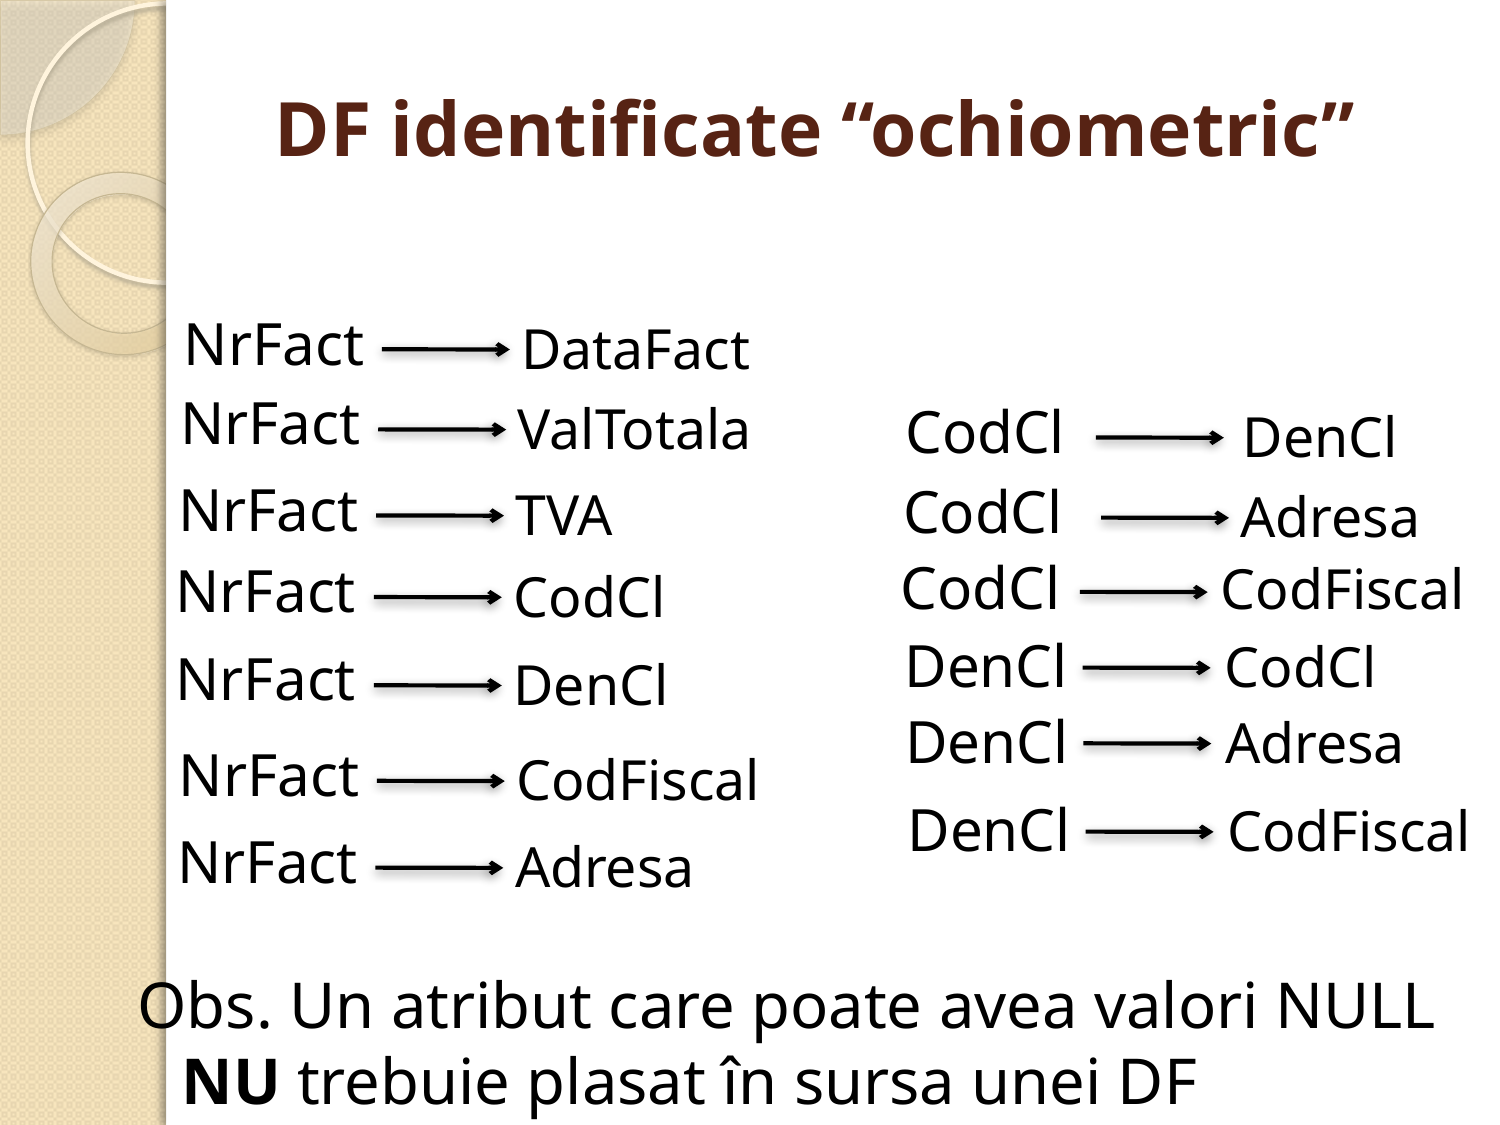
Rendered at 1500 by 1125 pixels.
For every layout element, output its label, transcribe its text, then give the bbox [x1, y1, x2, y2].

text_box CodCl [485, 554, 786, 636]
text_box DataFact [493, 306, 794, 389]
text_box TVA [488, 472, 788, 555]
text_box CodCl [872, 544, 1118, 634]
list NrFact [155, 299, 402, 389]
text_box CodCl [874, 467, 1121, 557]
text_box Obs. Un atribut care poate avea valori NULL NU trebuie plasat în sursa unei DF [109, 957, 1500, 1125]
text_box CodFiscal [1199, 788, 1500, 871]
text_box DenCl [876, 622, 1122, 711]
text_box NrFact [150, 730, 396, 820]
text_box CodCl [877, 387, 1123, 477]
text_box Adresa [1213, 474, 1500, 557]
title DF identificate “ochiometric” [147, 38, 1483, 214]
text_box NrFact [149, 817, 395, 907]
text_box DenCl [485, 642, 786, 725]
text_box NrFact [147, 547, 393, 635]
text_box Adresa [487, 824, 788, 907]
text_box NrFact [149, 465, 396, 555]
text_box NrFact [147, 635, 393, 725]
text_box DenCl [879, 786, 1125, 875]
text_box Adresa [1197, 700, 1498, 783]
text_box DenCl [877, 697, 1123, 787]
text_box CodFiscal [1193, 546, 1493, 629]
text_box CodFiscal [488, 738, 789, 820]
text_box CodCl [1196, 624, 1497, 707]
text_box DenCl [1215, 394, 1500, 474]
text_box ValTotala [490, 386, 791, 469]
text_box NrFact [152, 379, 398, 469]
